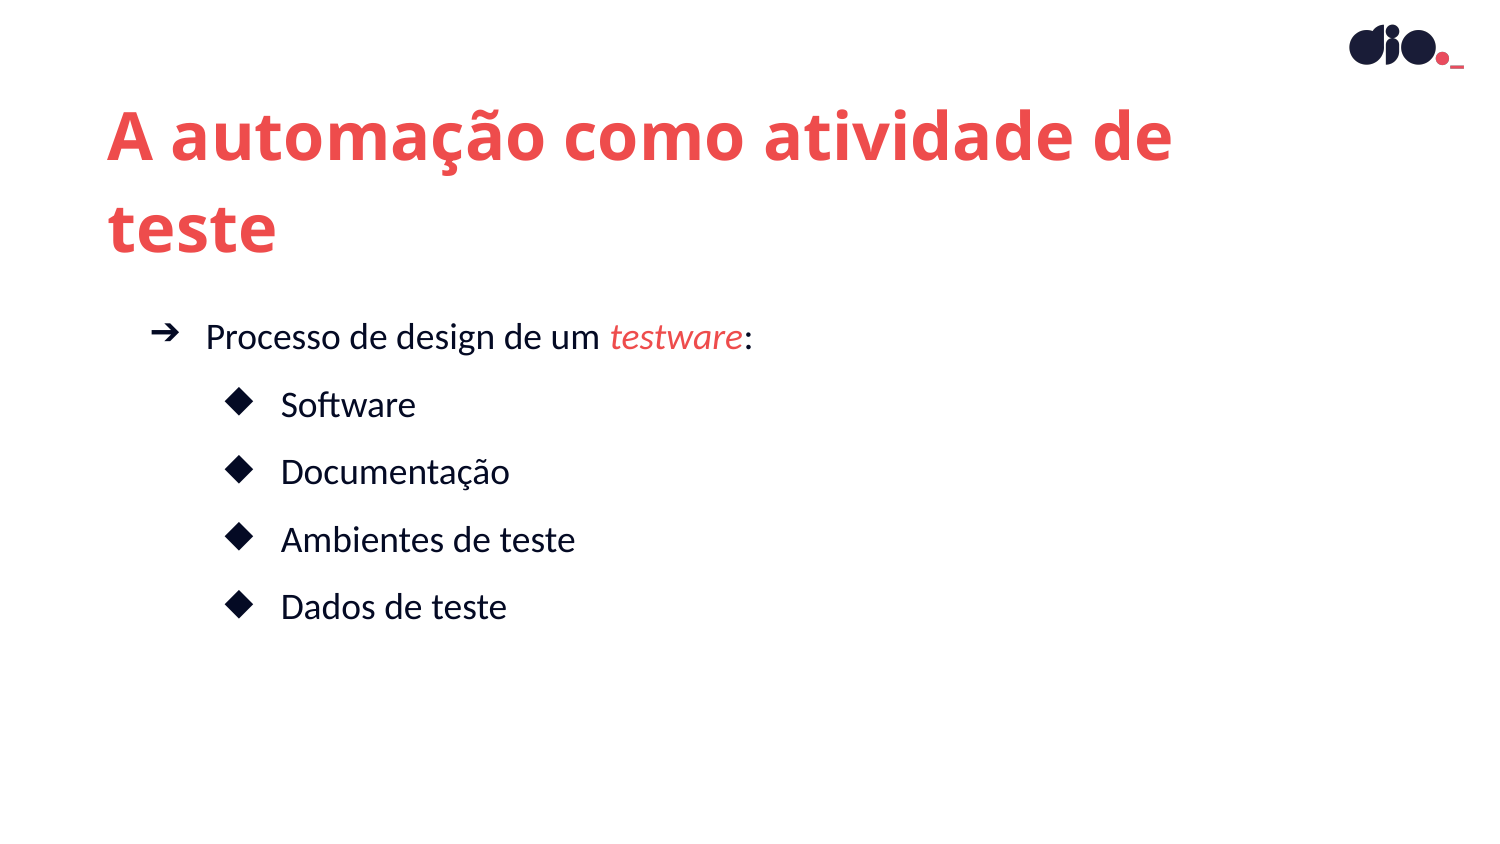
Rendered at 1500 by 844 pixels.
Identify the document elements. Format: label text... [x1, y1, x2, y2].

text_box Processo de design de um testware: Software Documentação Ambientes de teste Dados de teste [115, 274, 1324, 643]
picture [1334, 15, 1474, 78]
text_box A automação como atividade de teste [92, 104, 1309, 243]
